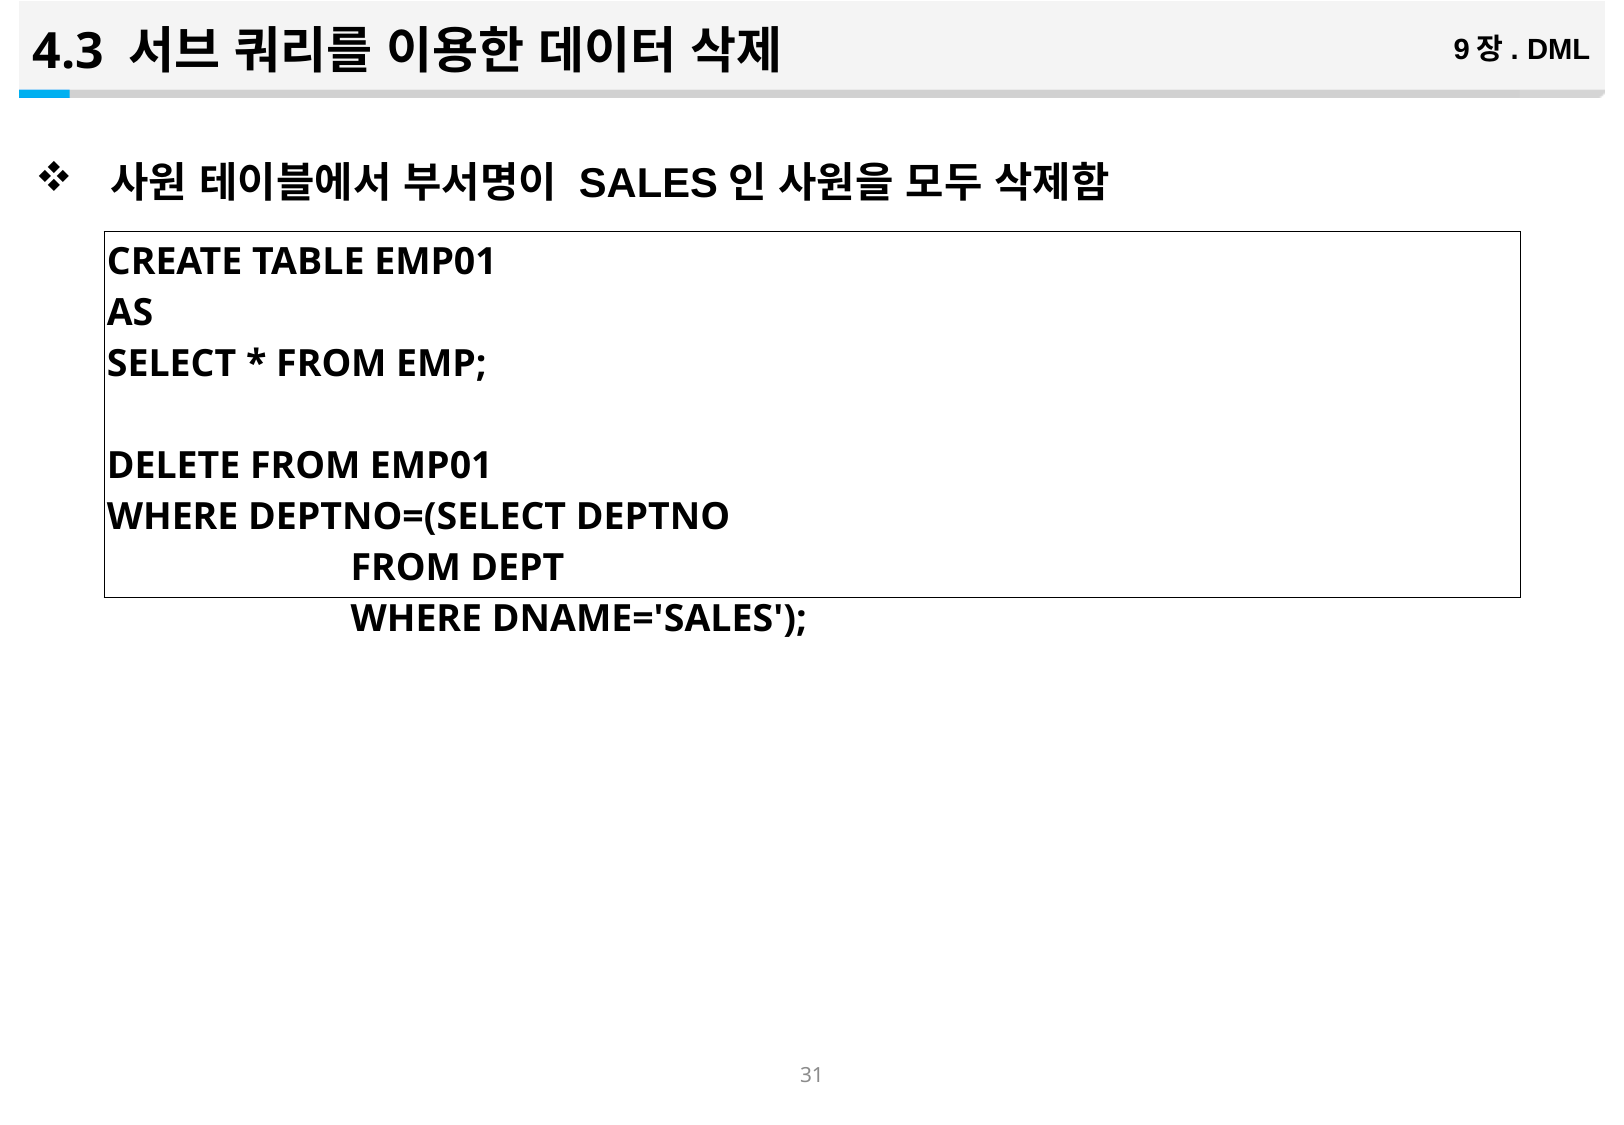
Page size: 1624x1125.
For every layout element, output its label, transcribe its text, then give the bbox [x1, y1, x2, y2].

list 4.3 서브 쿼리를 이용한 데이터 삭제 [17, 11, 1273, 85]
text_box 사원 테이블에서 부서명이 SALES인 사원을 모두 삭제함 [20, 123, 1602, 289]
text_box 9장. DML [1438, 22, 1605, 73]
slide_number 30 [622, 1045, 1002, 1106]
table_header CREATE TABLE EMP01 AS SELECT * FROM EMP; DELETE FROM EMP01 WHERE DEPTNO=(SELECT DEPTNO FROM DEPT WHERE DNAME='SALES'); [105, 232, 1520, 597]
picture [19, 1, 1605, 98]
